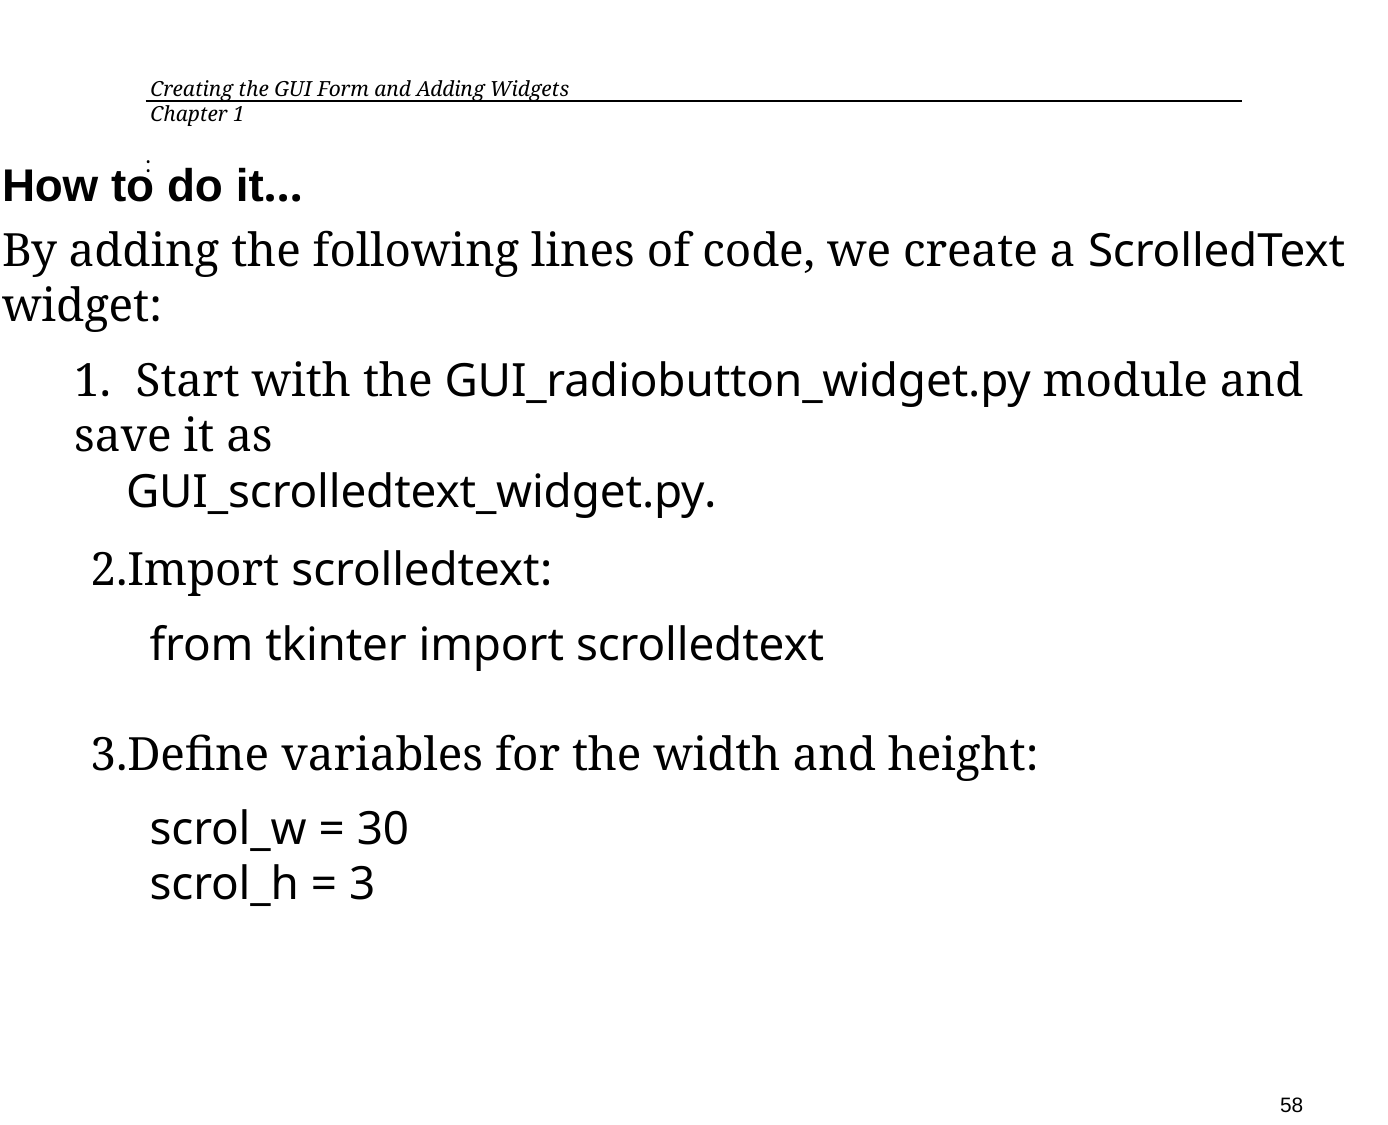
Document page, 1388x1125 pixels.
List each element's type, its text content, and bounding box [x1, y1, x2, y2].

text_box How to do it… By adding the following lines of code, we create a ScrolledText widget: 1. Start with the GUI_radiobutton_widget.py module and save it as GUI_scrolledtext_widget.py. [0, 152, 1388, 574]
text_box Import scrolledtext: from tkinter import scrolledtext Define variables for the width and height: scrol_w = 30 scrol_h = 3 [88, 537, 1097, 964]
text_box Creating the GUI Form and Adding Widgets Chapter 1 : [143, 73, 1238, 152]
slide_number 58 [994, 1049, 1319, 1125]
